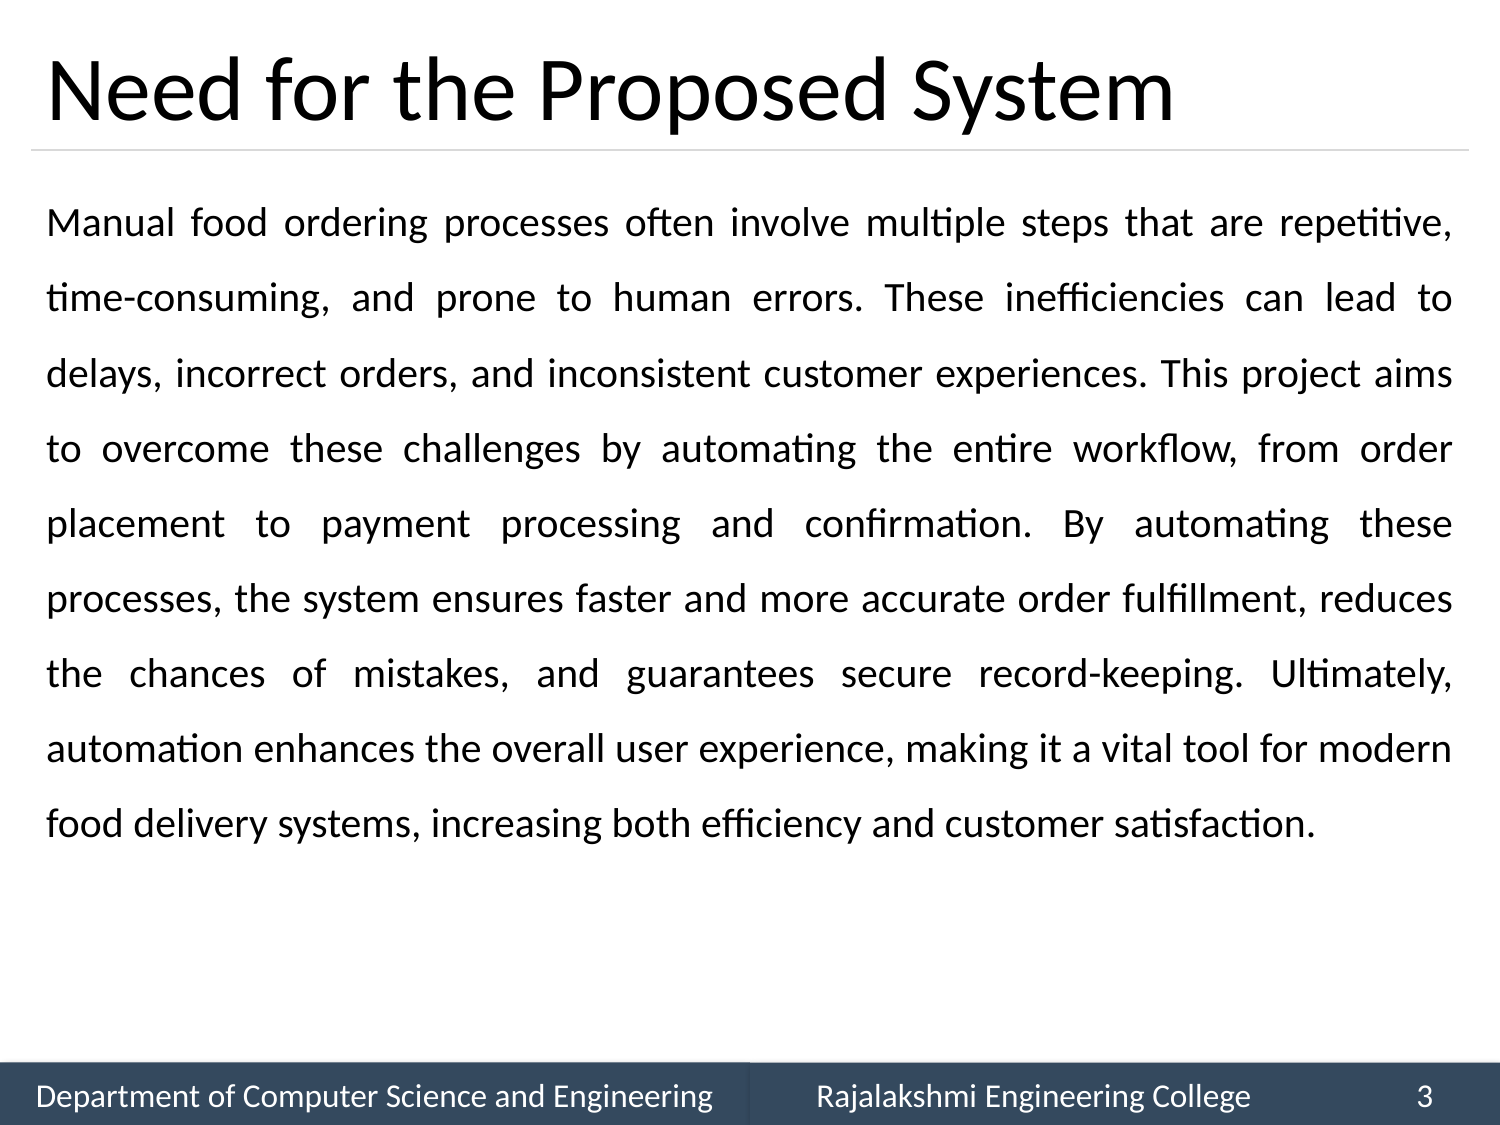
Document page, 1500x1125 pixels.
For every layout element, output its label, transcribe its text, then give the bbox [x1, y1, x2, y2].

list Manual food ordering processes often involve multiple steps that are repetitive, time-consuming, and prone to human errors. These inefficiencies can lead to delays, incorrect orders, and inconsistent customer experiences. This project aims to overcome these challenges by automating the entire workflow, from order placement to payment processing and confirmation. By automating these processes, the system ensures faster and more accurate order fulfillment, reduces the chances of mistakes, and guarantees secure record-keeping. Ultimately, automation enhances the overall user experience, making it a vital tool for modern food delivery systems, increasing both efficiency and customer satisfaction. [31, 162, 1469, 1038]
title Need for the Proposed System [31, 17, 1469, 150]
